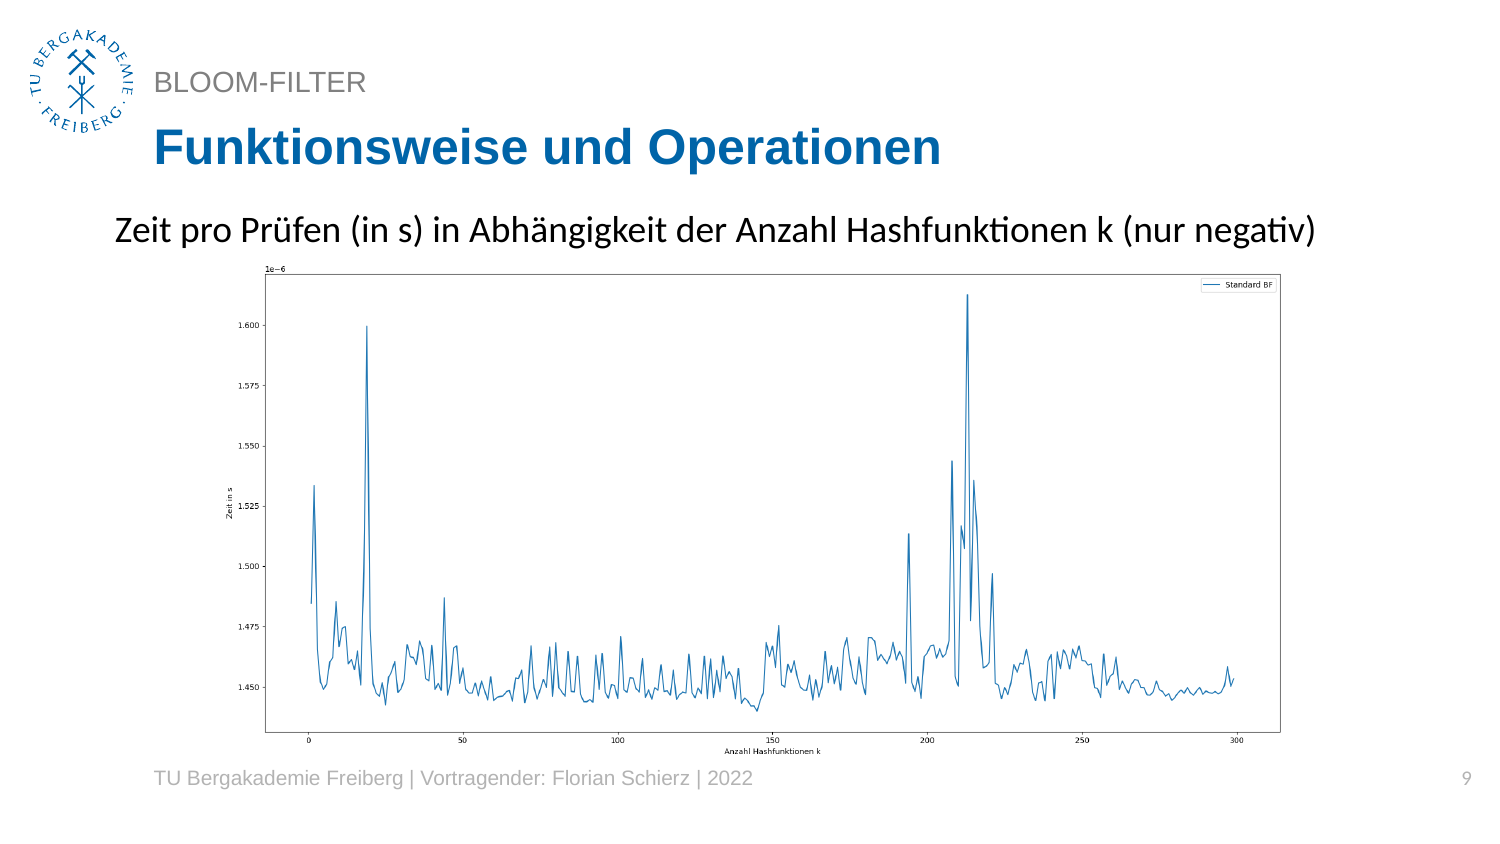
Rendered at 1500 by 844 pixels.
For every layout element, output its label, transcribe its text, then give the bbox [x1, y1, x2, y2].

list Funktionsweise und Operationen [153, 114, 1353, 186]
slide_number 9 [1352, 764, 1473, 825]
text_box Zeit pro Prüfen (in s) in Abhängigkeit der Anzahl Hashfunktionen k (nur negativ) [100, 197, 1376, 258]
footer TU Bergakademie Freiberg | Vortragender: Florian Schierz | 2022 [153, 764, 1353, 824]
picture [218, 257, 1288, 764]
title BLOOM-FILTER [153, 29, 1353, 114]
